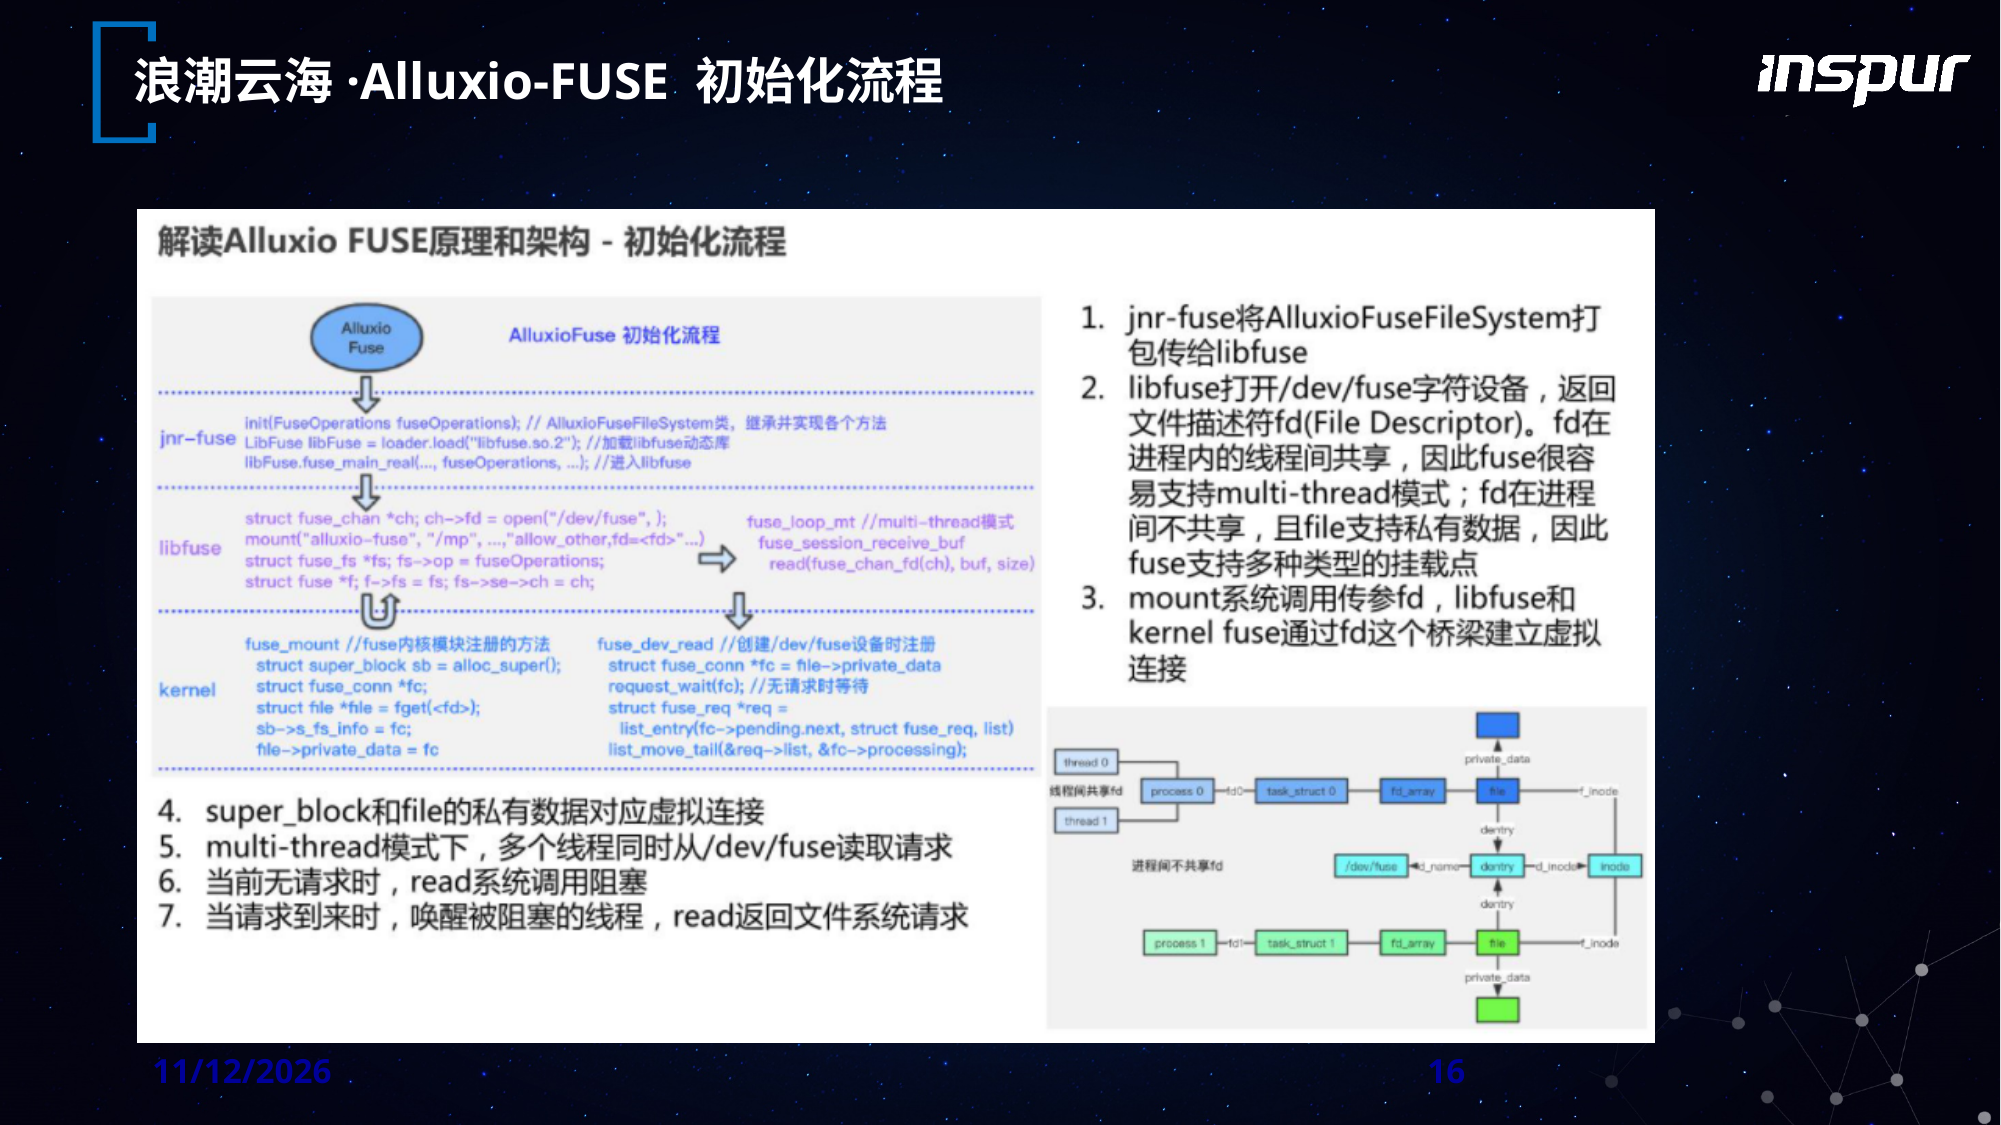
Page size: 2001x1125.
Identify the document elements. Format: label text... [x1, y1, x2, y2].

picture [0, 0, 2001, 1125]
text_box [91, 19, 158, 145]
slide_number 16 [1412, 1042, 1863, 1103]
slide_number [137, 1050, 588, 1103]
text_box 浪潮云海·Alluxio-FUSE 初始化流程 [119, 42, 1449, 178]
